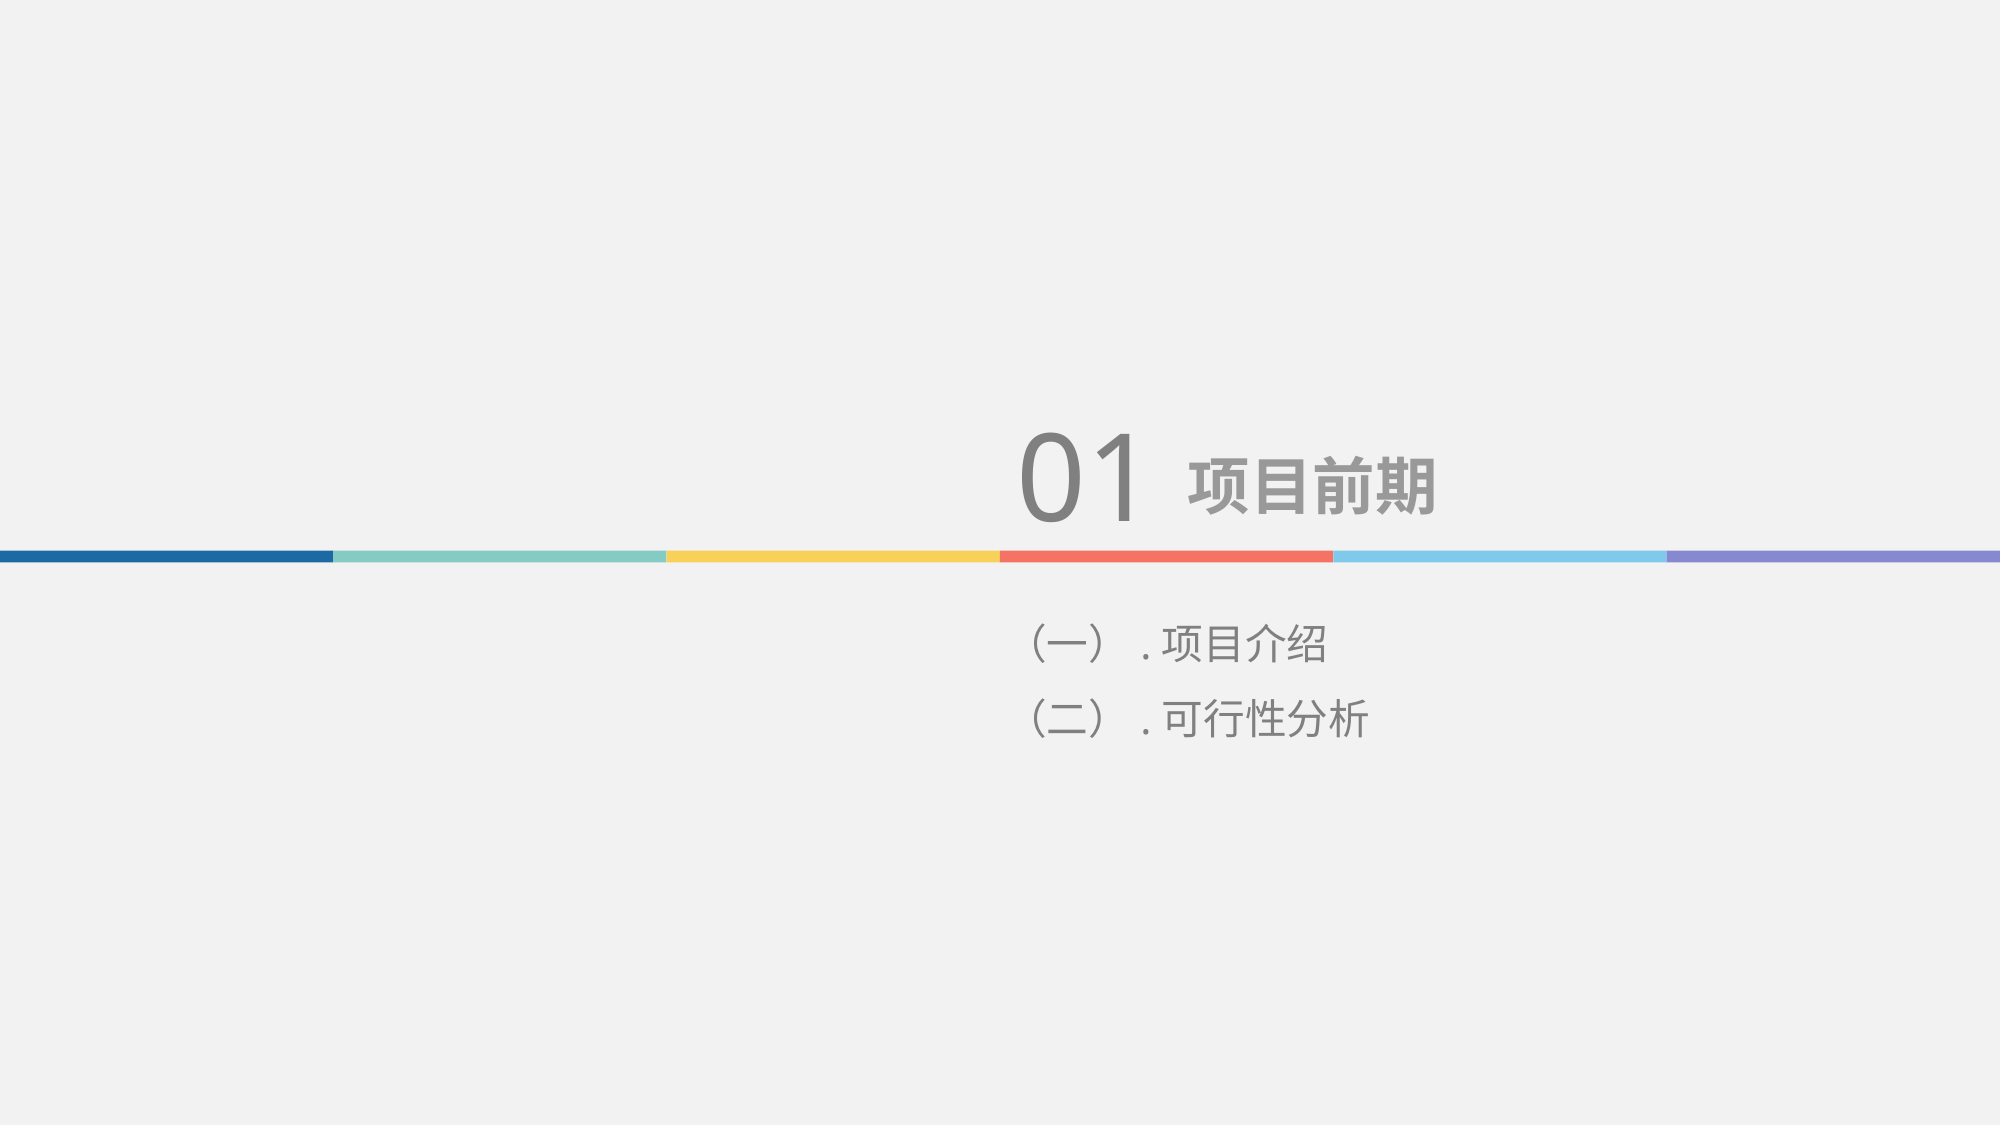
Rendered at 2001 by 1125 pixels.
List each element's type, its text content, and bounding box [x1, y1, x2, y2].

text_box 01 [1000, 391, 1174, 548]
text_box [0, 550, 2000, 563]
text_box （一）.项目介绍 （二）.可行性分析 [990, 585, 1386, 751]
text_box 项目前期 [1174, 439, 1469, 530]
